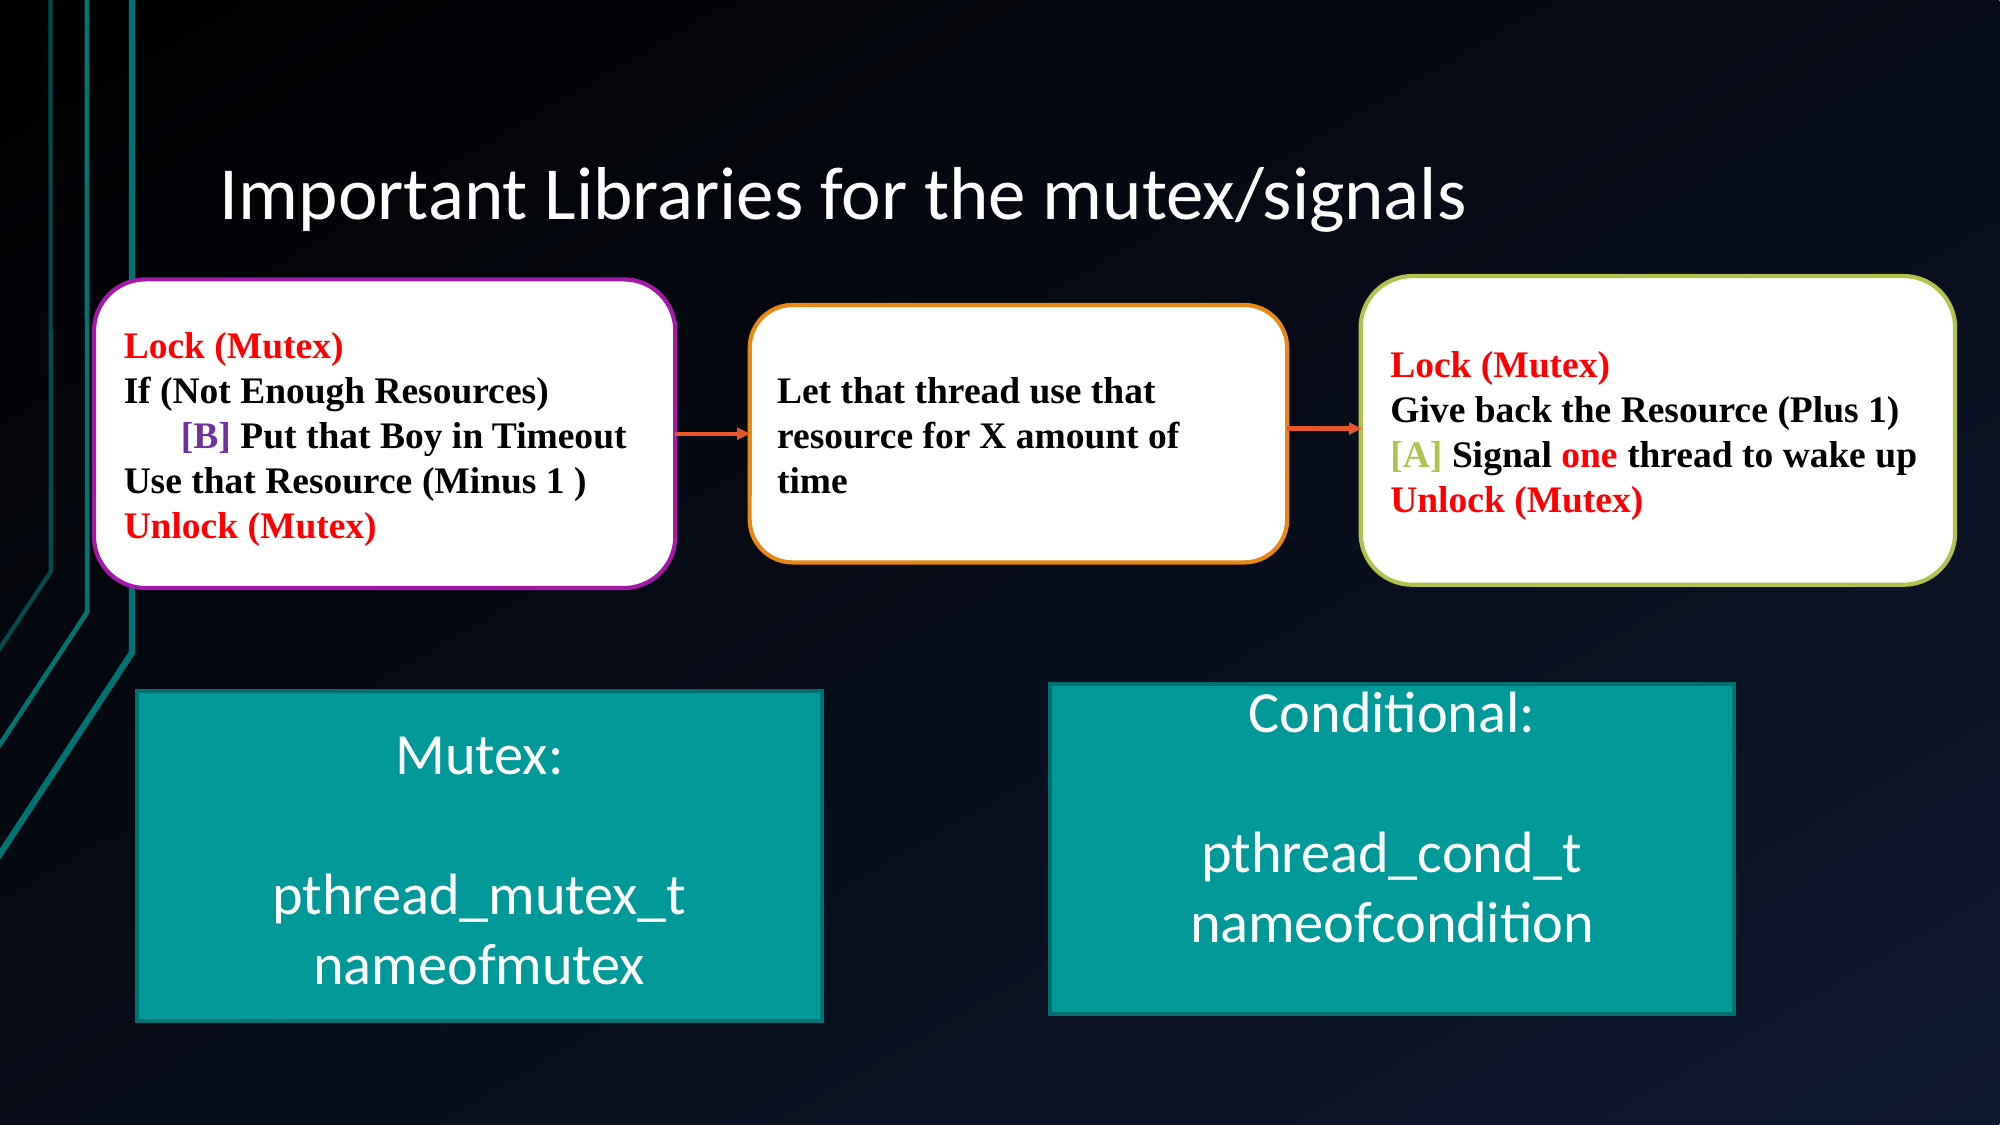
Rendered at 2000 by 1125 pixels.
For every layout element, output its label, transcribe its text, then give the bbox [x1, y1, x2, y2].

text_box Mutex: pthread_mutex_t nameofmutex [135, 689, 824, 1023]
text_box Lock (Mutex) If (Not Enough Resources) [B] Put that Boy in Timeout Use that Resource (Minus 1 ) Unlock (Mutex) [91, 277, 678, 591]
text_box Conditional: pthread_cond_t nameofcondition [1048, 682, 1736, 1016]
text_box Lock (Mutex) Give back the Resource (Plus 1) [A] Signal one thread to wake up Unlock (Mutex) [1358, 273, 1958, 587]
text_box Let that thread use that resource for X amount of time [747, 302, 1290, 565]
title Important Libraries for the mutex/signals [199, 45, 1900, 246]
